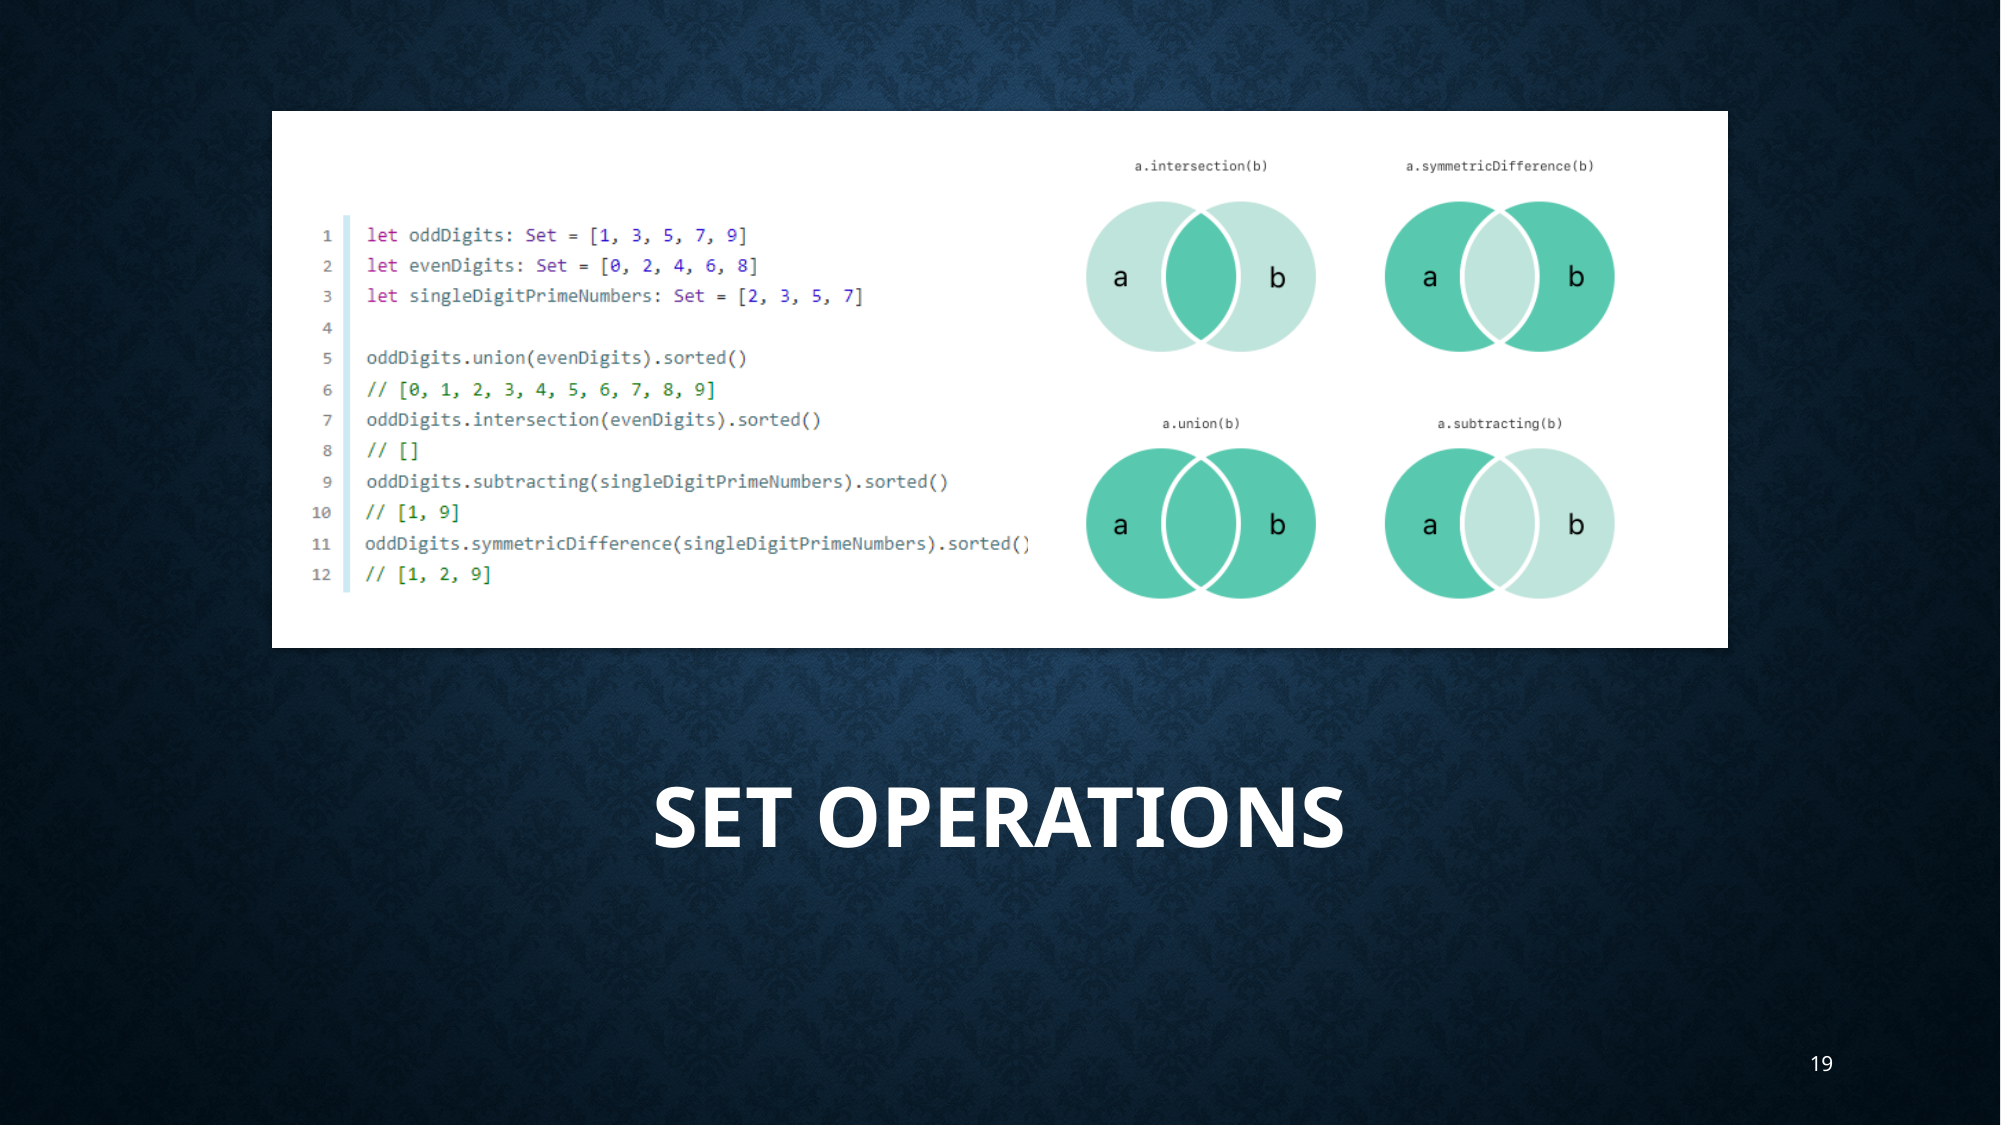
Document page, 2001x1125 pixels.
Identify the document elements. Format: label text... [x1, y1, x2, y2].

slide_number 19 [1724, 1035, 1849, 1095]
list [1027, 148, 1679, 613]
text_box [286, 125, 1714, 634]
picture [308, 202, 1027, 594]
title Set Operations [139, 664, 1861, 873]
